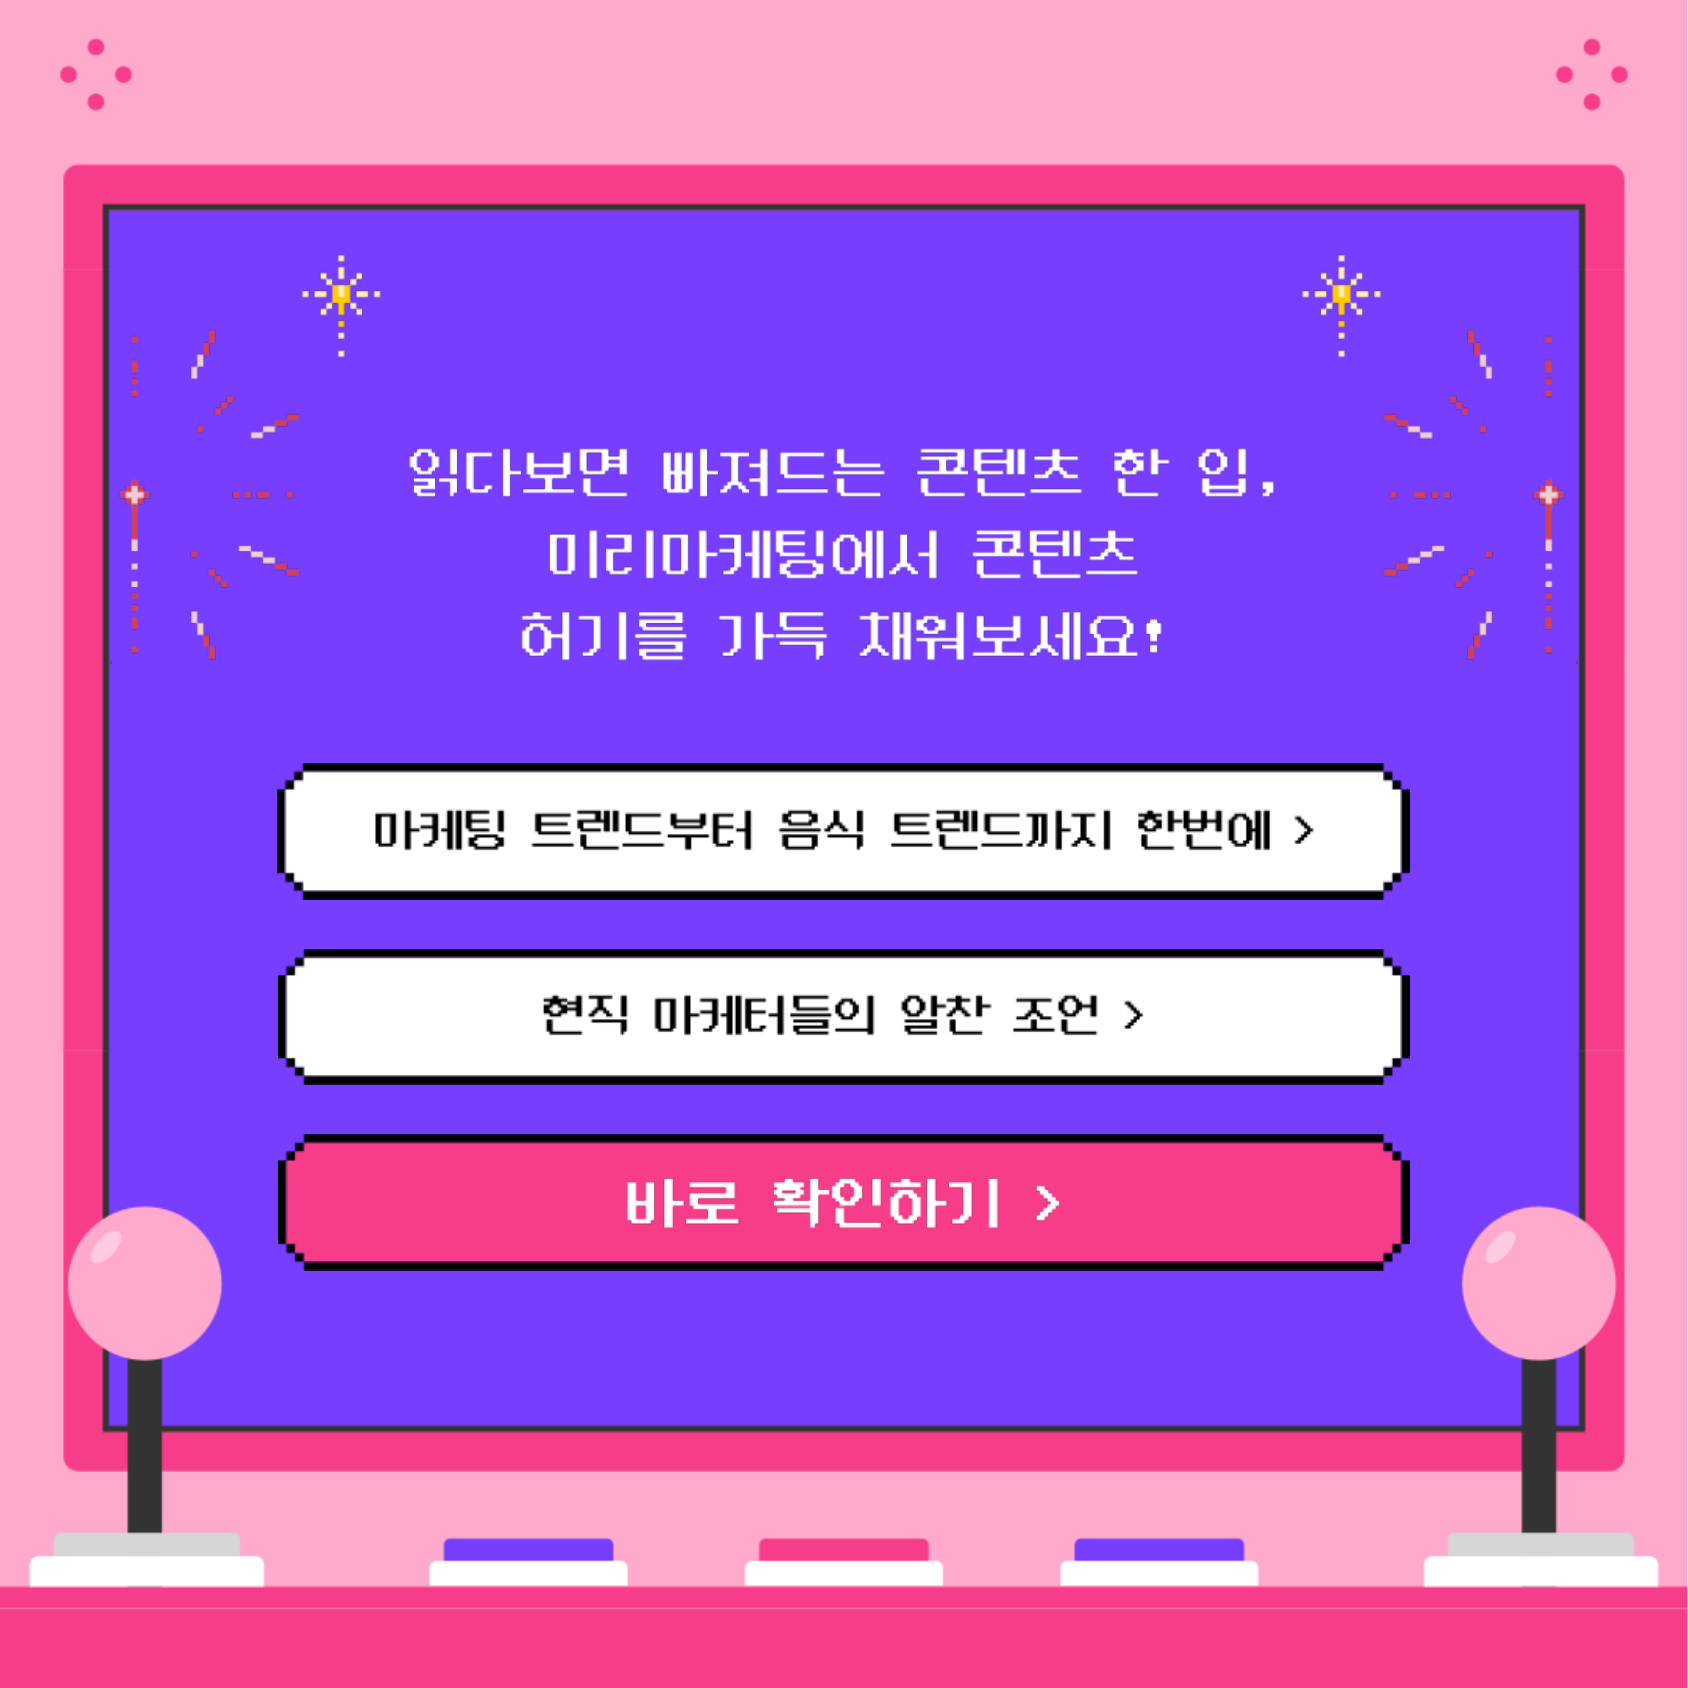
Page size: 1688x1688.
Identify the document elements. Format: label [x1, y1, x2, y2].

text_box [0, 0, 1688, 1688]
picture [320, 791, 1334, 872]
text_box [277, 1134, 1410, 1271]
text_box [277, 763, 1410, 900]
picture [320, 976, 1165, 1057]
text_box [277, 949, 1410, 1085]
text_box [1180, 162, 1571, 898]
picture [259, 422, 1300, 687]
picture [575, 1152, 1086, 1254]
text_box [113, 162, 504, 898]
